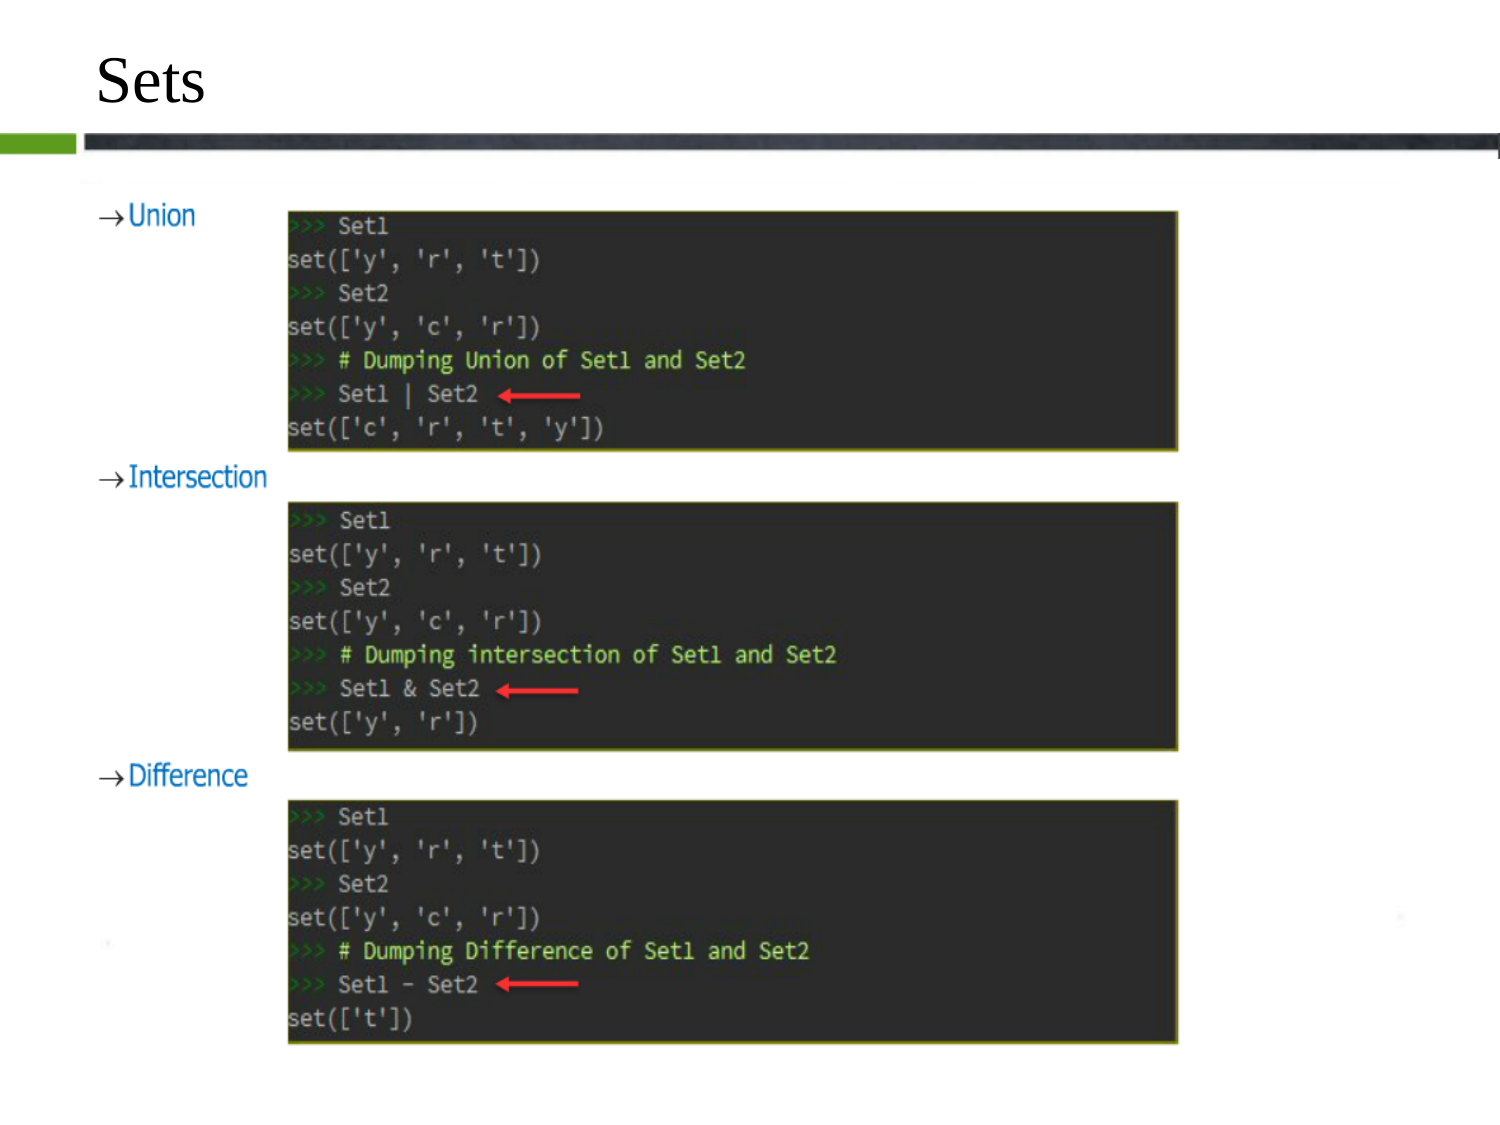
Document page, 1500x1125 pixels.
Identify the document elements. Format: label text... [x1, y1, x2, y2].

title Sets [80, 43, 1375, 120]
picture [0, 133, 1500, 159]
picture [80, 181, 1429, 1061]
